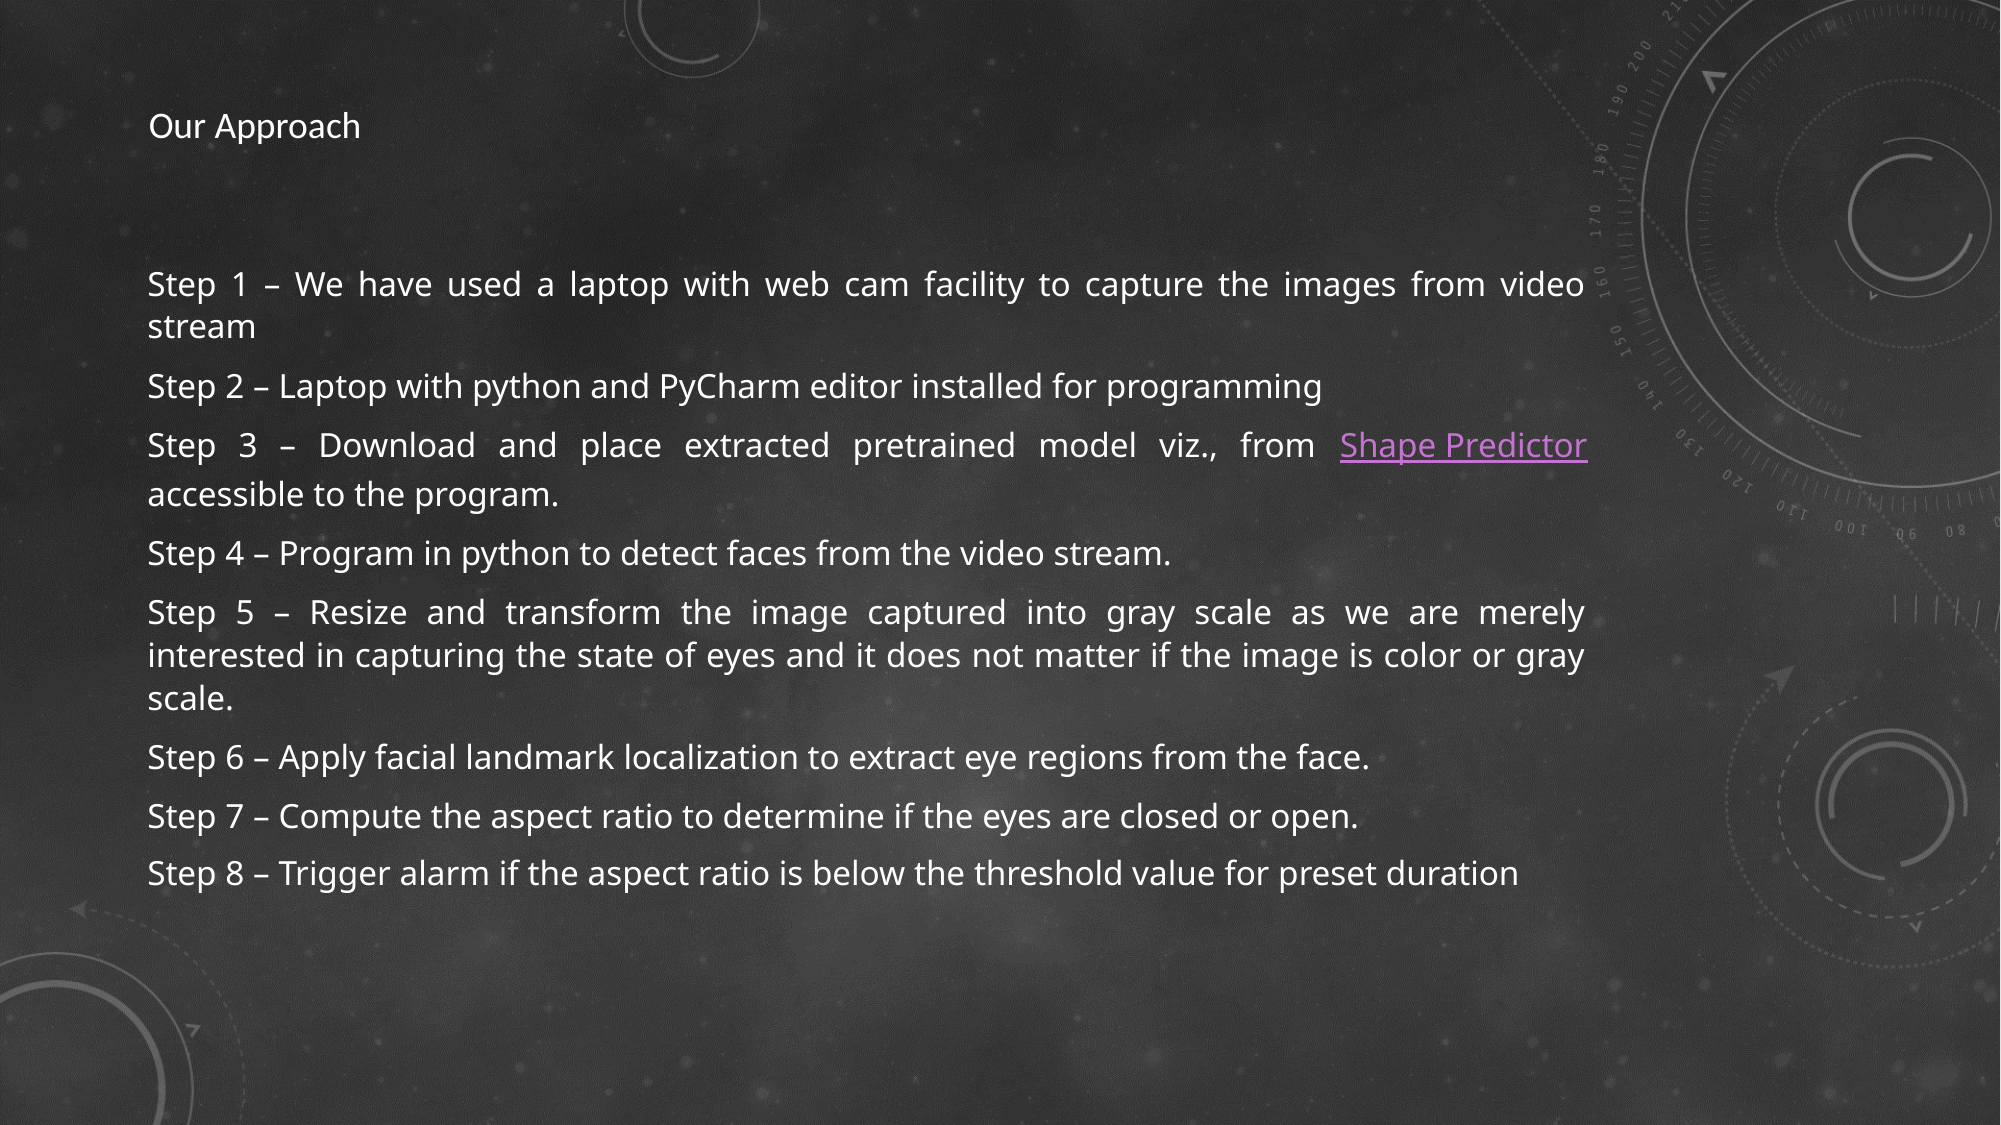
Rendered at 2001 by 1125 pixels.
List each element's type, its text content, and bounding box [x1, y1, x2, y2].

text_box Step 1 – We have used a laptop with web cam facility to capture the images from video stream Step 2 – Laptop with python and PyCharm editor installed for programming Step 3 – Download and place extracted pretrained model viz., from Shape Predictor accessible to the program. Step 4 – Program in python to detect faces from the video stream. Step 5 – Resize and transform the image captured into gray scale as we are merely interested in capturing the state of eyes and it does not matter if the image is color or gray scale. Step 6 – Apply facial landmark localization to extract eye regions from the face. Step 7 – Compute the aspect ratio to determine if the eyes are closed or open. Step 8 – Trigger alarm if the aspect ratio is below the threshold value for preset duration [132, 252, 1603, 900]
picture [0, 0, 2001, 1125]
text_box Our Approach [133, 93, 377, 154]
